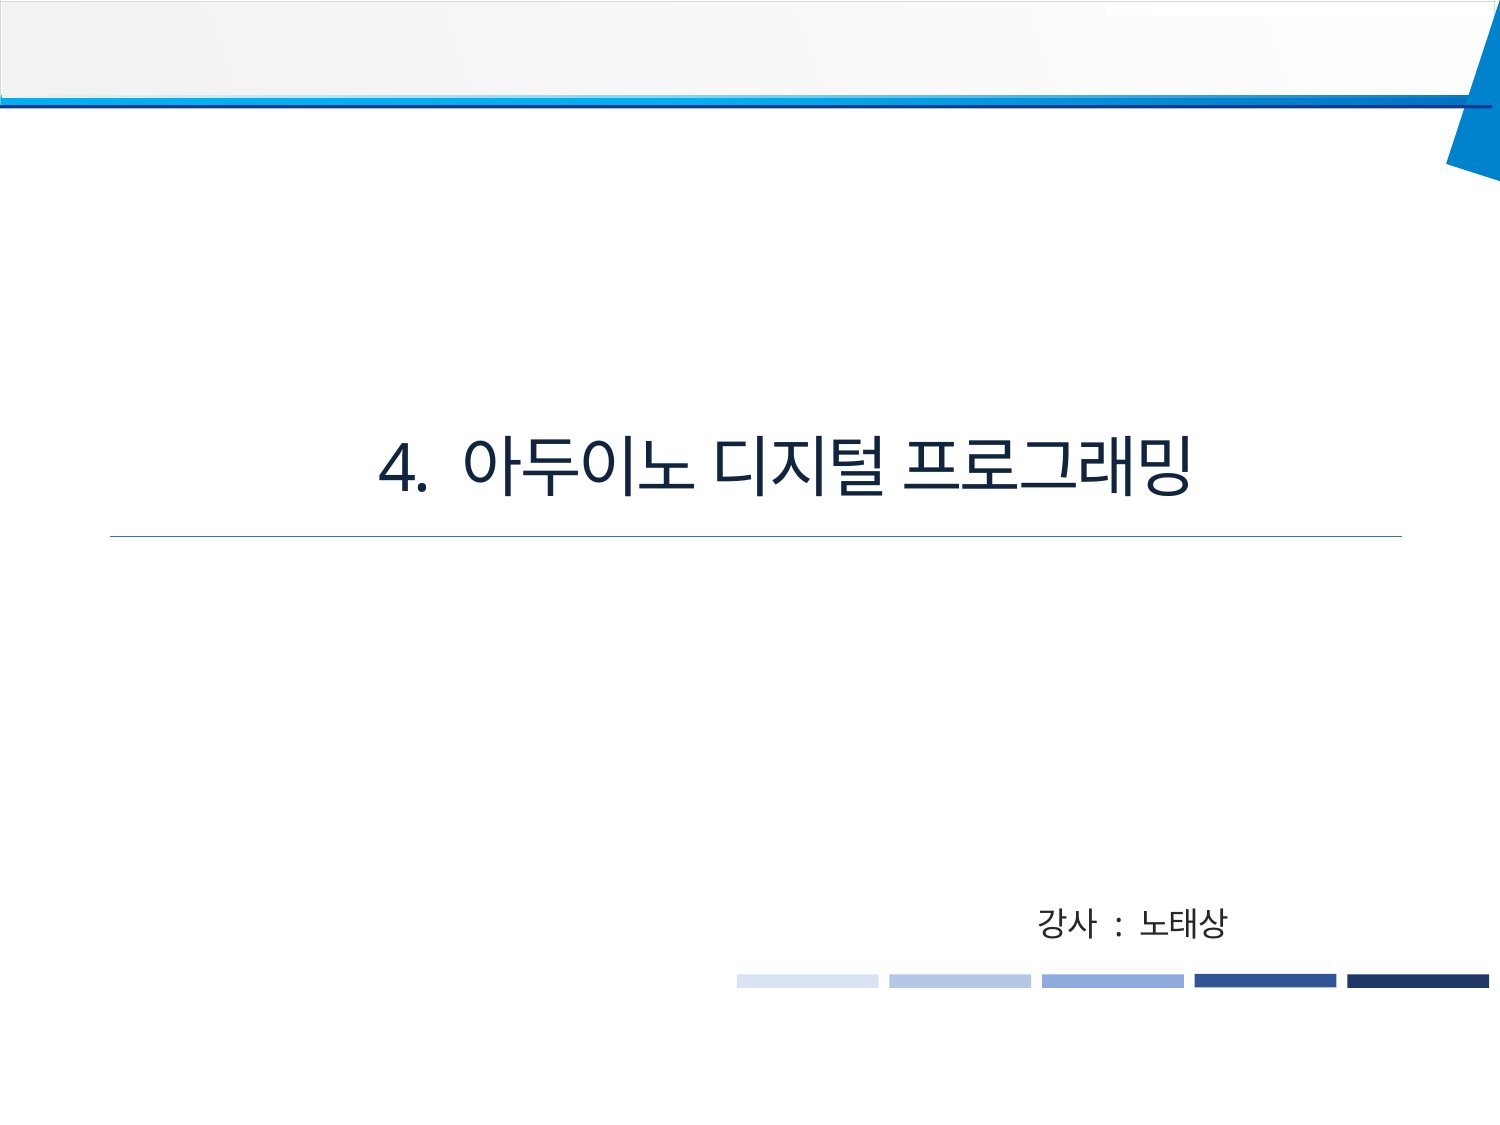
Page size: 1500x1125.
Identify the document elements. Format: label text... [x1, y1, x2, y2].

text_box 강사 : 노태상 [792, 895, 1475, 951]
text_box 4. 아두이노 디지털 프로그래밍 [152, 417, 1423, 513]
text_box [736, 973, 1489, 988]
